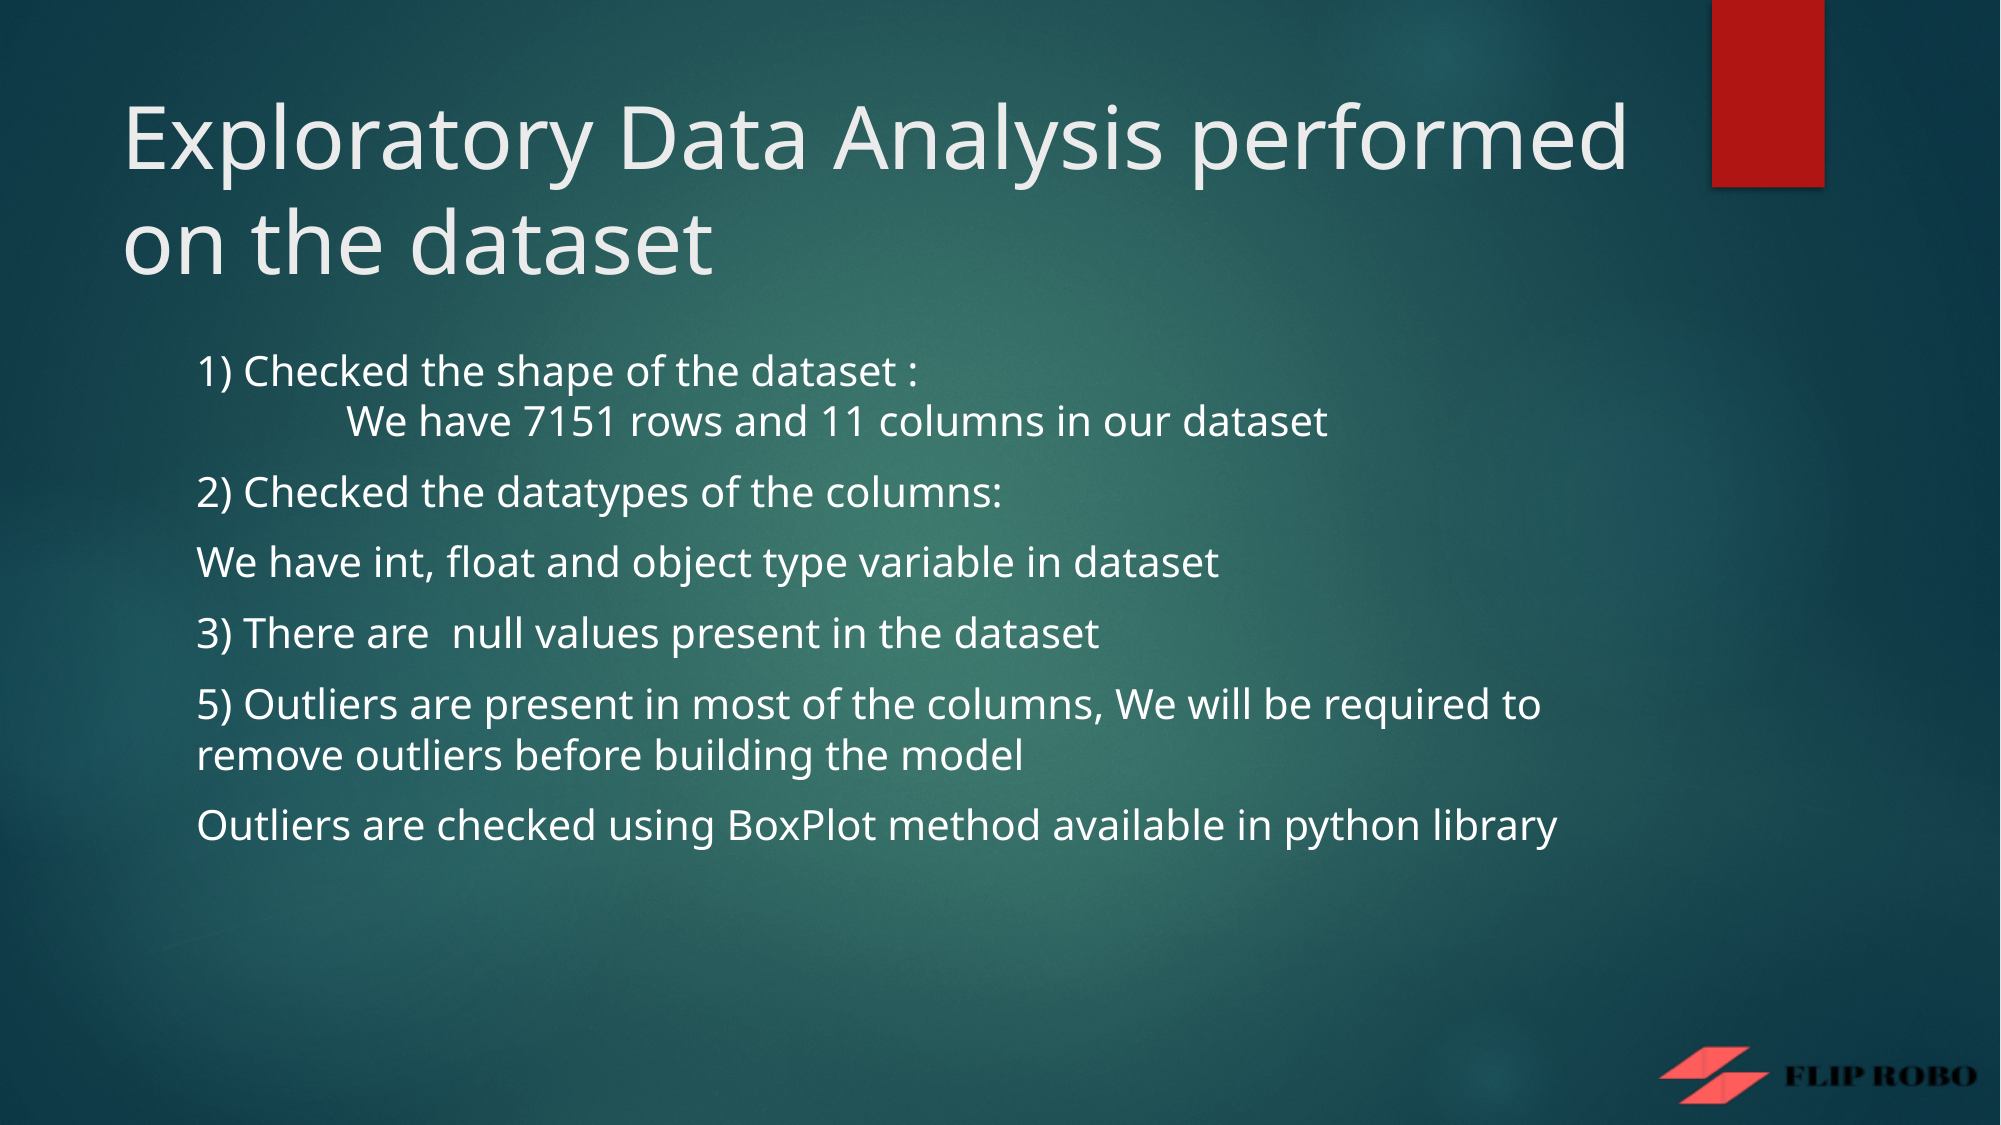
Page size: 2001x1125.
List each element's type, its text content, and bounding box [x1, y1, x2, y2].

picture [0, 0, 2001, 1125]
list 1) Checked the shape of the dataset : We have 7151 rows and 11 columns in our dataset 2) Checked the datatypes of the columns: We have int, float and object type variable in dataset 3) There are null values present in the dataset 5) Outliers are present in most of the columns, We will be required to remove outliers before building the model Outliers are checked using BoxPlot method available in python library [181, 336, 1649, 1025]
title Exploratory Data Analysis performed on the dataset [106, 74, 1649, 304]
